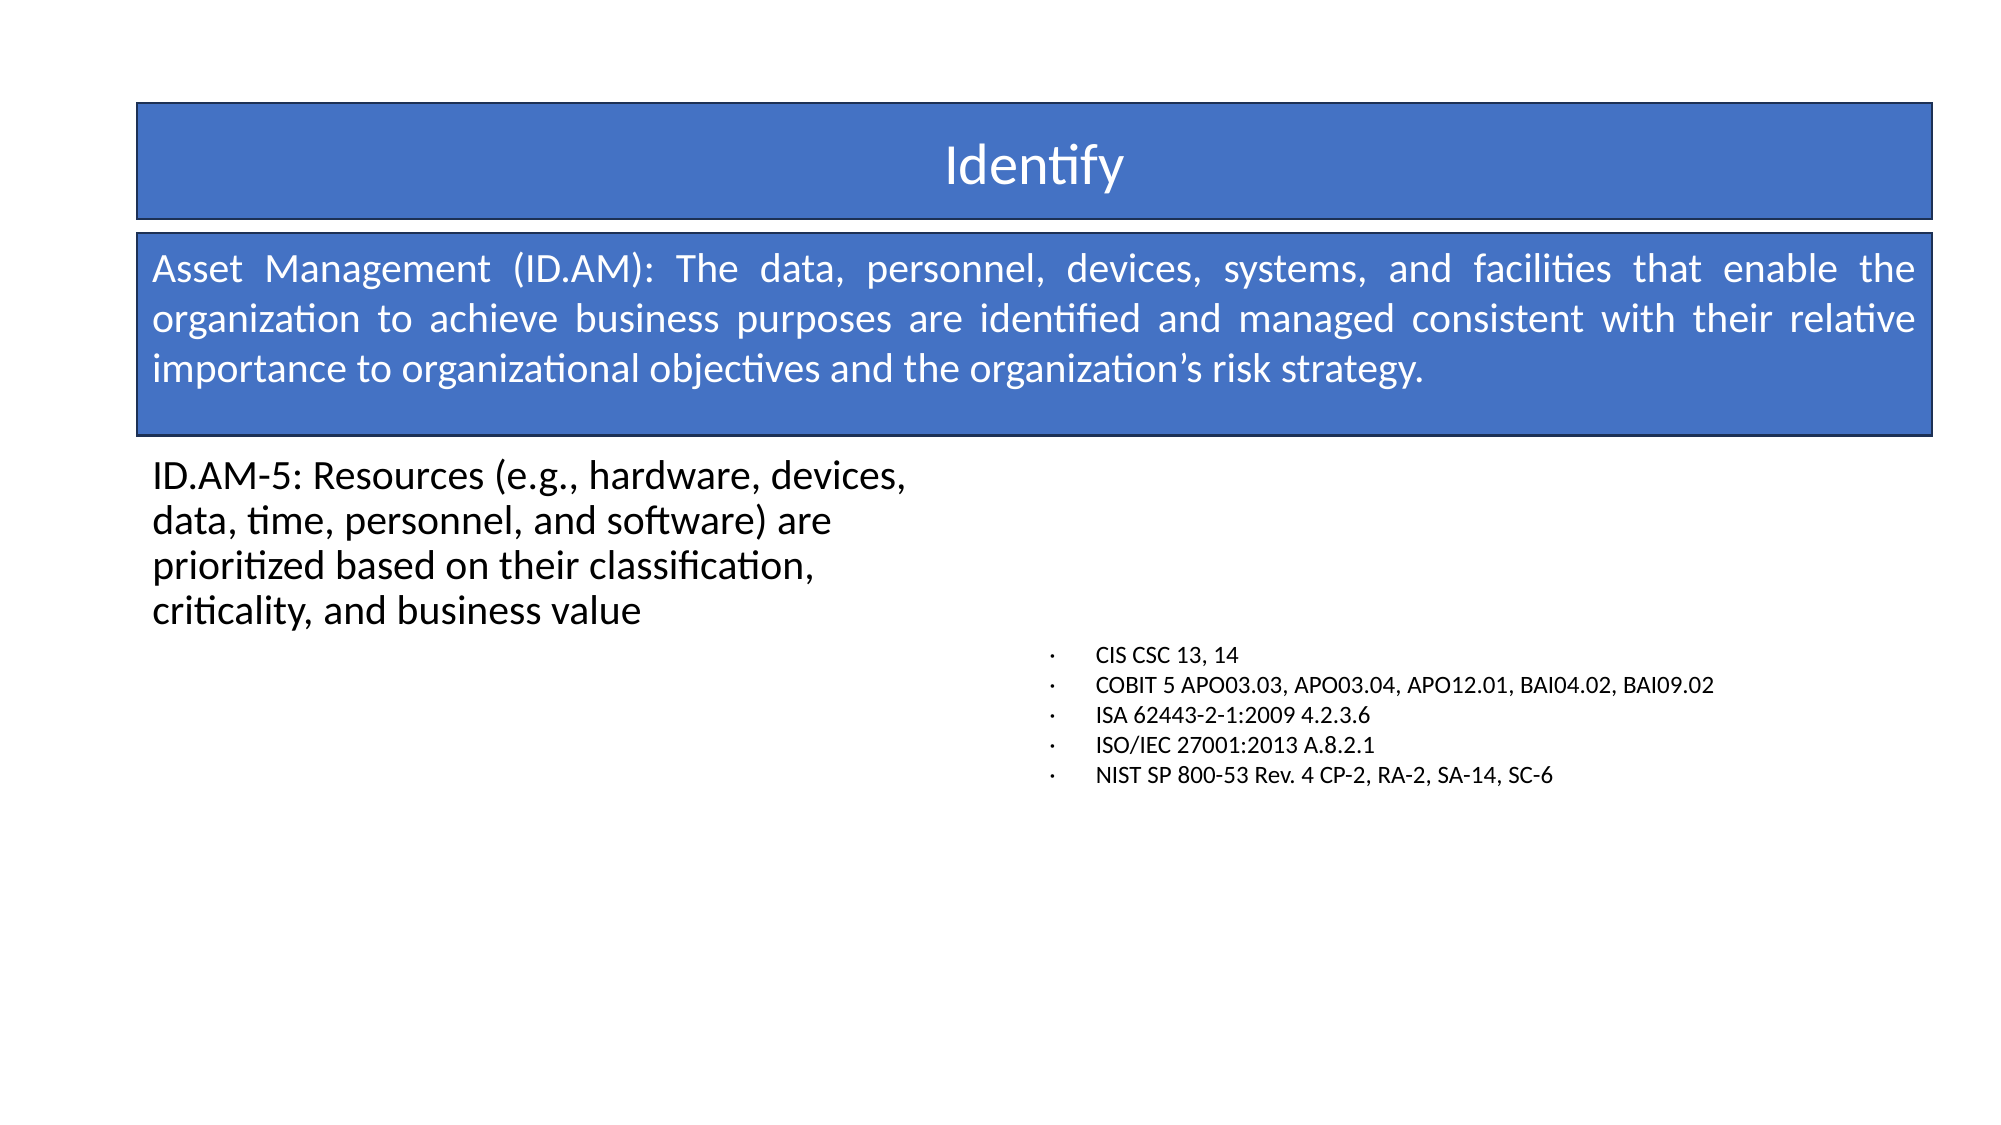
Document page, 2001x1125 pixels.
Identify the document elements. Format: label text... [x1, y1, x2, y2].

text_box [1034, 461, 1932, 918]
list ID.AM-5: Resources (e.g., hardware, devices, data, time, personnel, and software) are prioritized based on their classification, criticality, and business value [137, 446, 1000, 1077]
text_box Asset Management (ID.AM): The data, personnel, devices, systems, and facilities that enable the organization to achieve business purposes are identified and managed consistent with their relative importance to organizational objectives and the organization’s risk strategy. [136, 232, 1933, 437]
text_box Identify [136, 102, 1933, 220]
